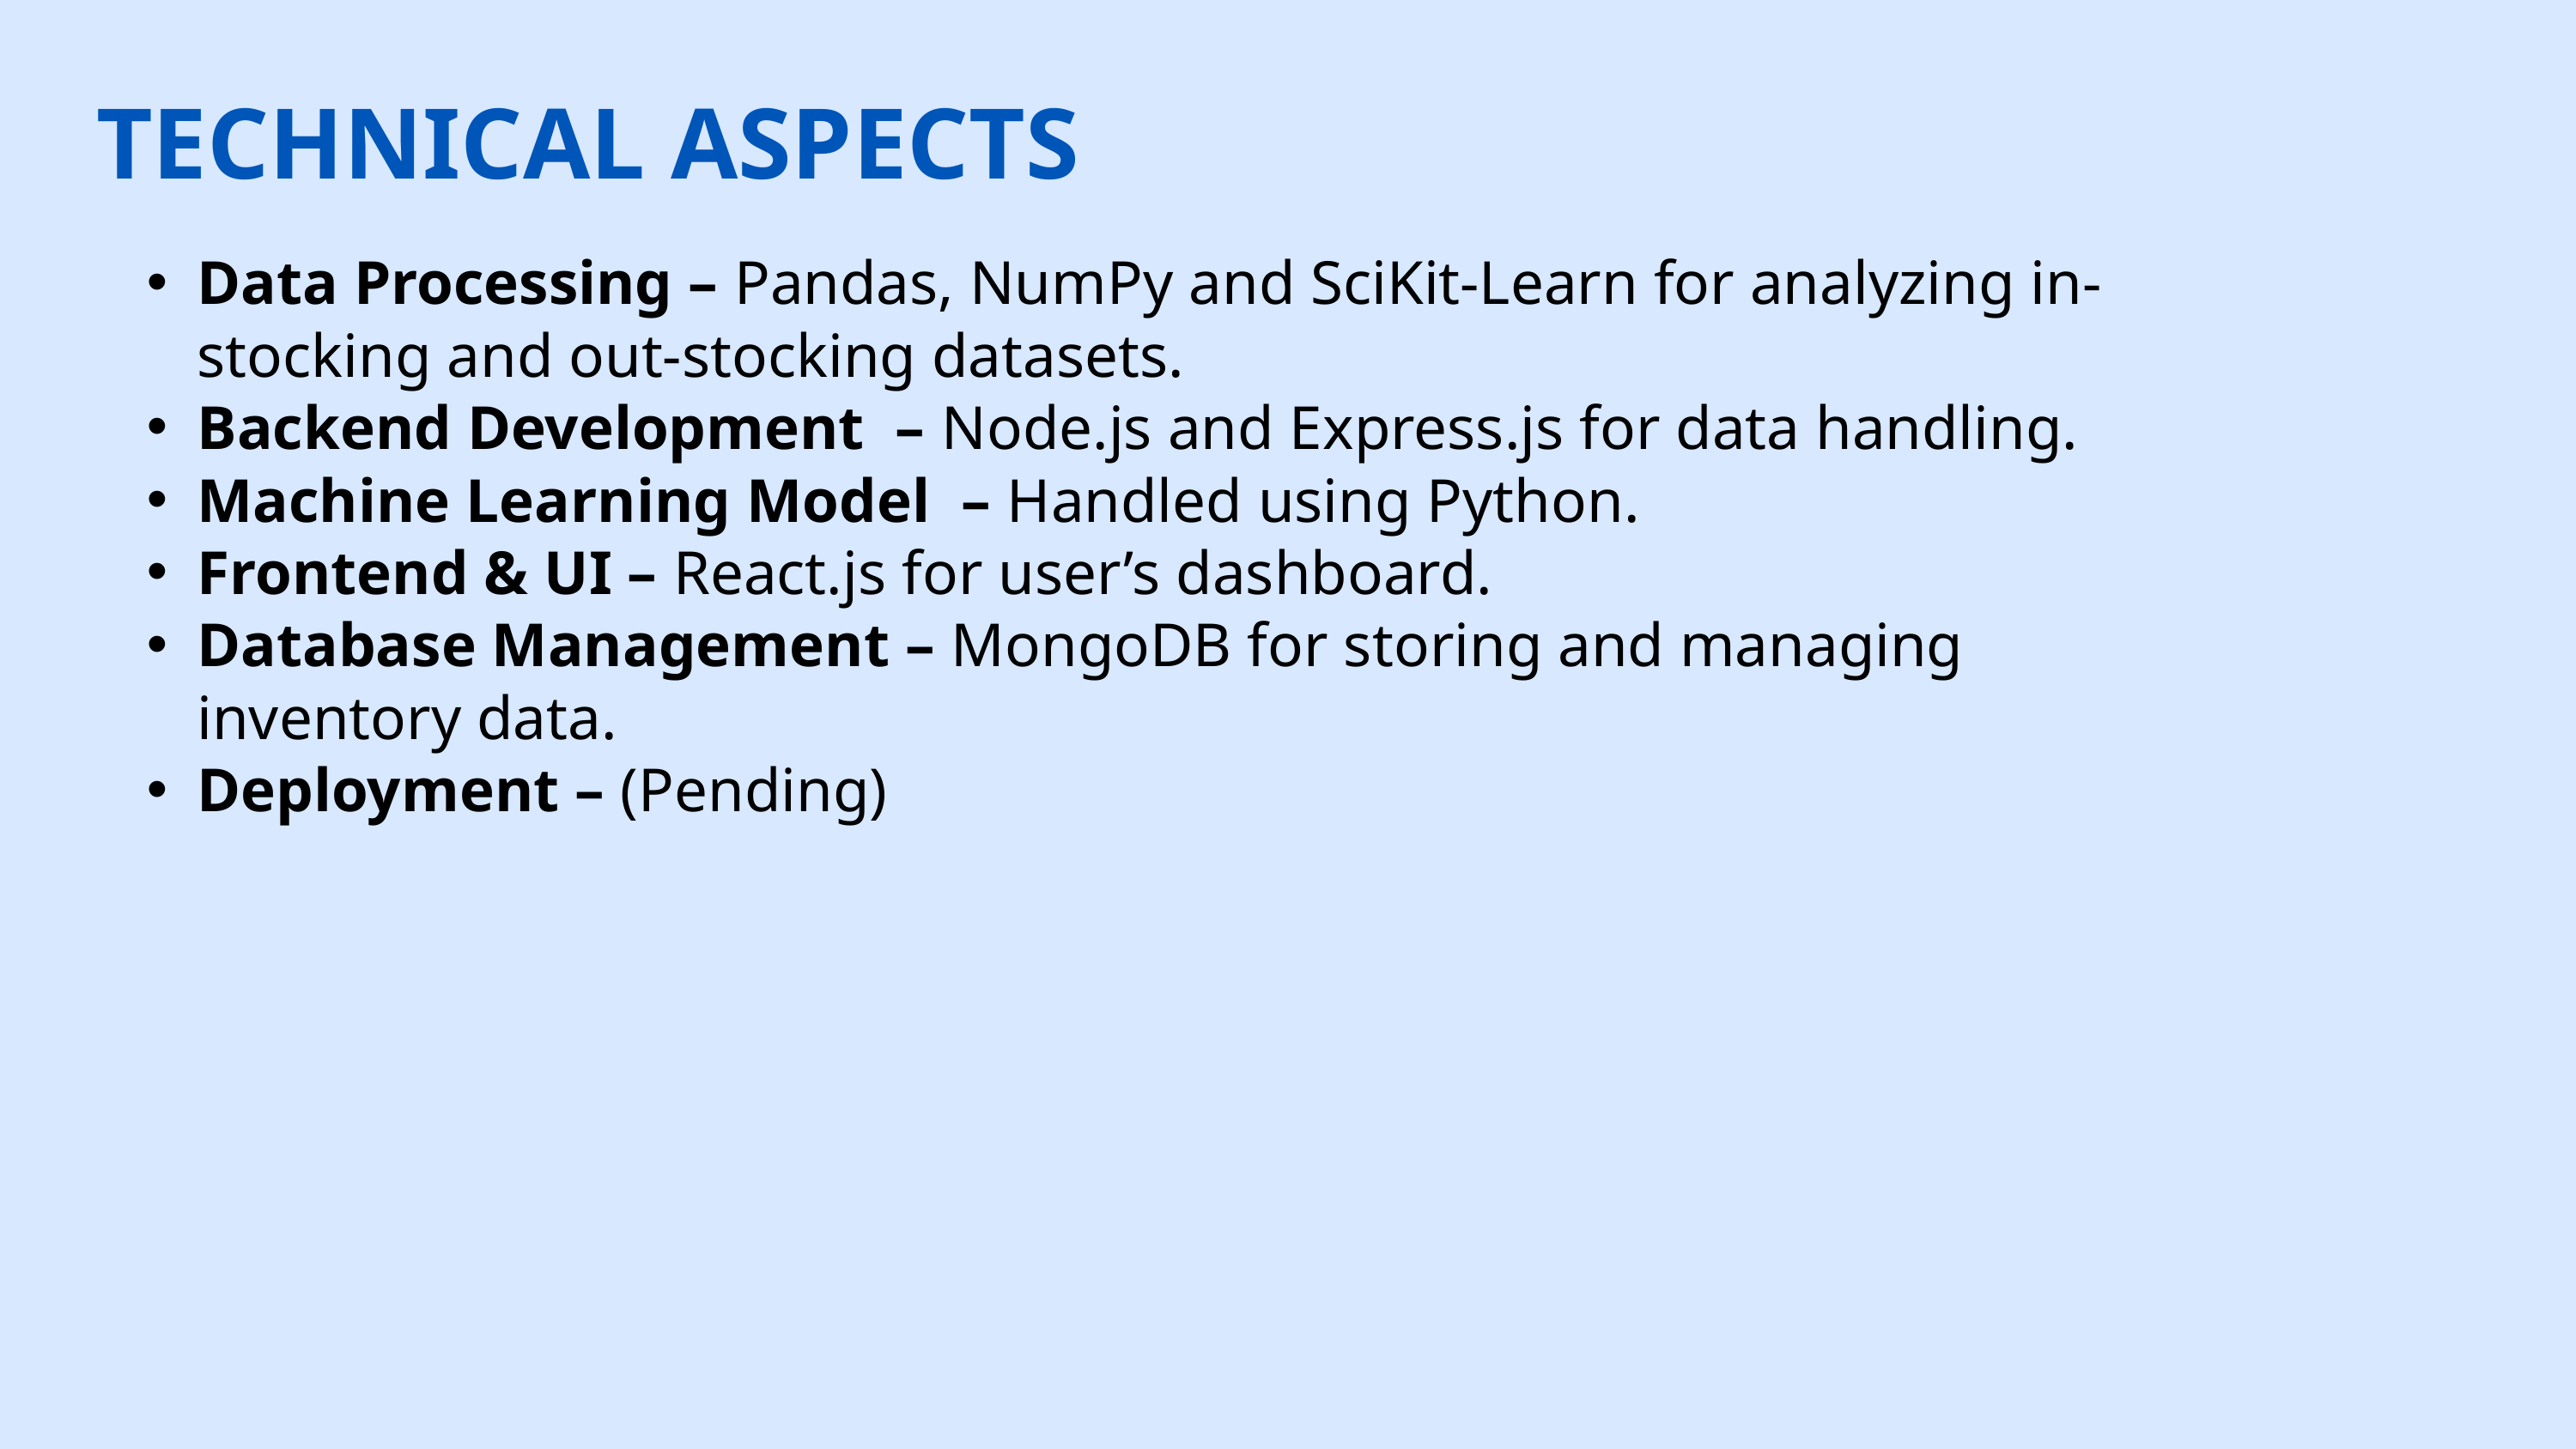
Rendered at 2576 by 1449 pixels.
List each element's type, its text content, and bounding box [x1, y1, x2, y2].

text_box TECHNICAL ASPECTS [96, 97, 2432, 199]
text_box Data Processing – Pandas, NumPy and SciKit-Learn for analyzing in-stocking and out-stocking datasets. Backend Development – Node.js and Express.js for data handling. Machine Learning Model – Handled using Python. Frontend & UI – React.js for user’s dashboard. Database Management – MongoDB for storing and managing inventory data. Deployment – (Pending) [96, 244, 2176, 824]
